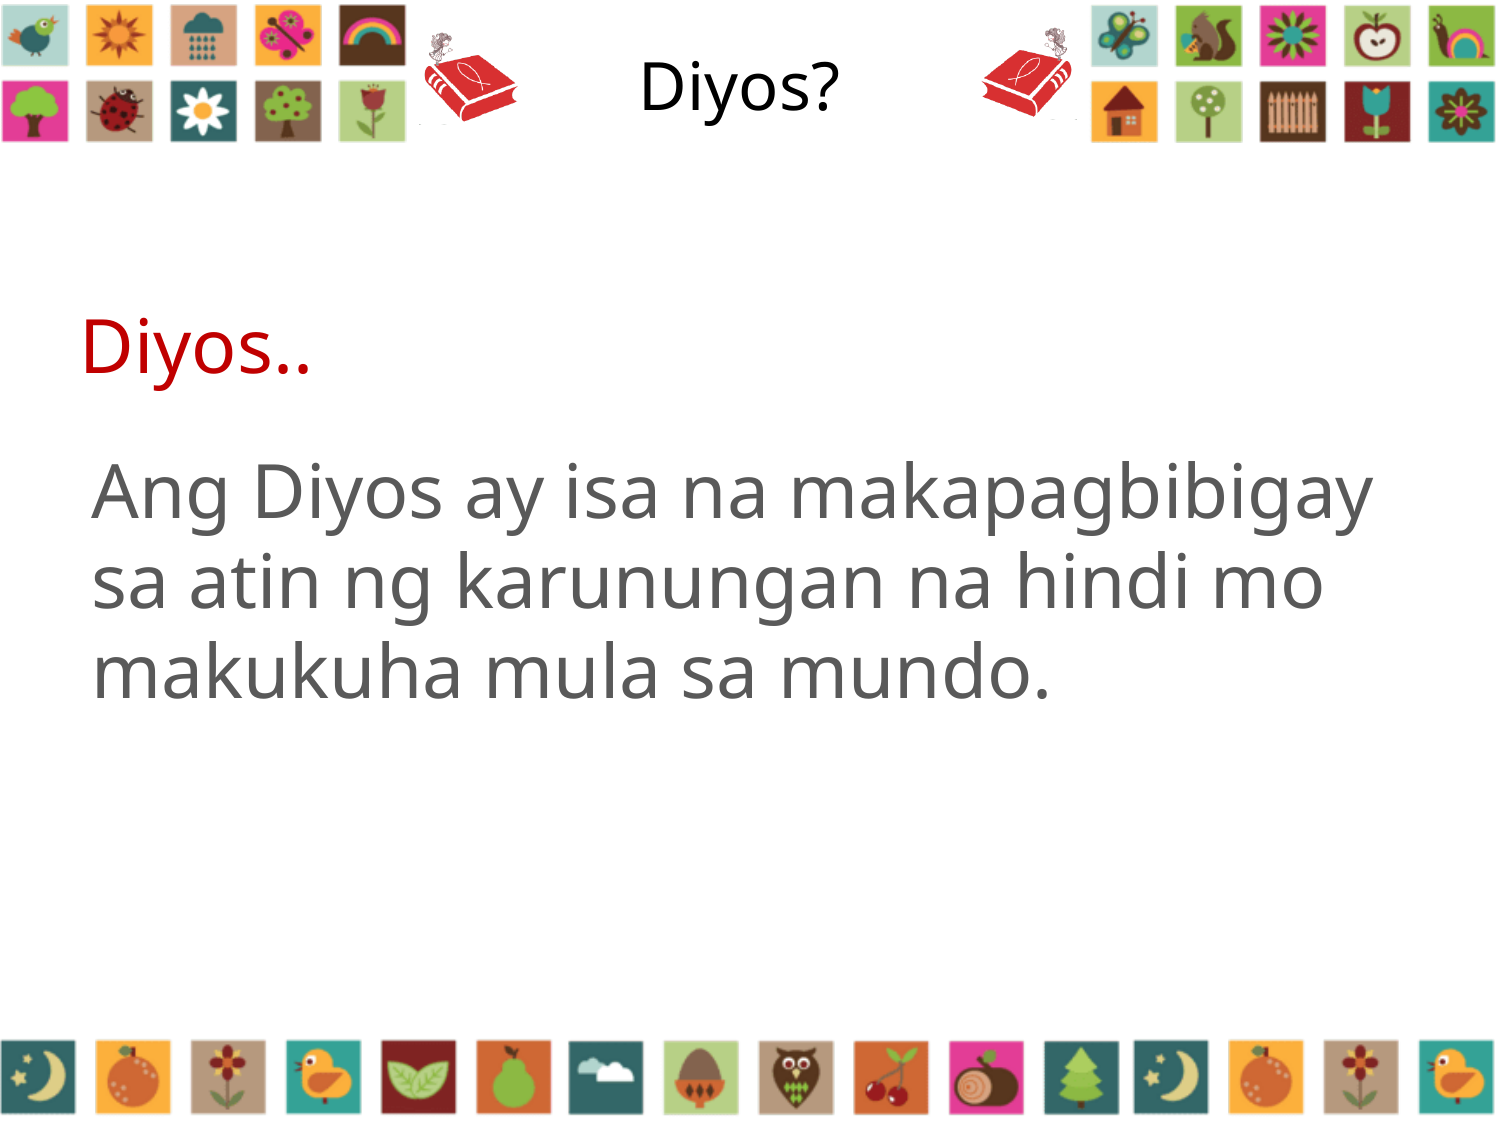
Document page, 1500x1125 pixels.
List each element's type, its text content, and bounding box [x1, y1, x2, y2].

text_box Diyos.. [64, 290, 1412, 396]
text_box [0, 1028, 1500, 1118]
picture [0, 3, 550, 150]
text_box Ang Diyos ay isa na makapagbibigay sa atin ng karunungan na hindi mo makukuha mula sa mundo. [76, 436, 1424, 722]
text_box Diyos? [551, 36, 1078, 131]
picture [950, 3, 1500, 150]
